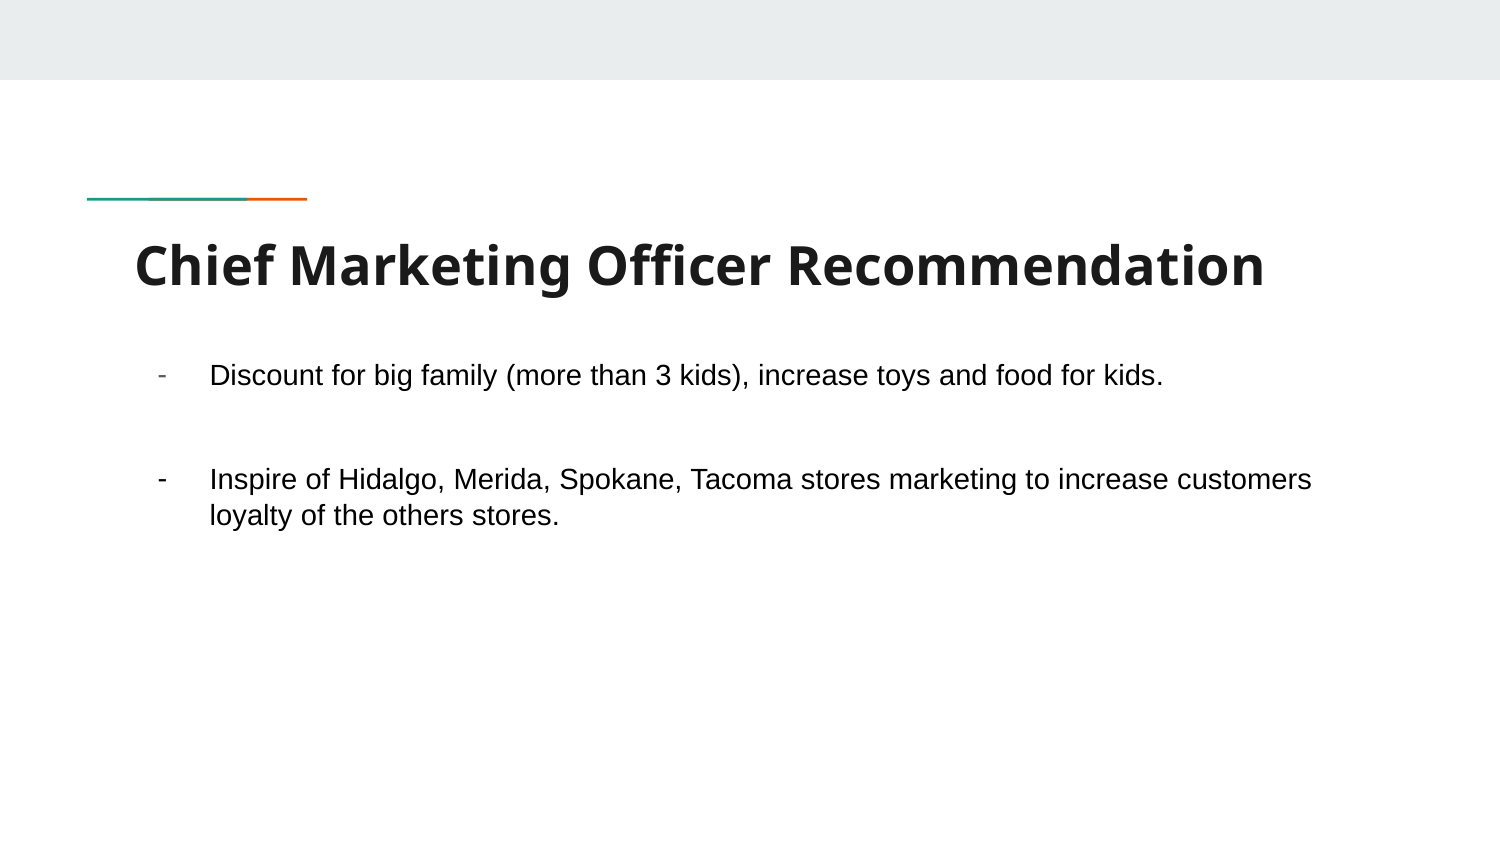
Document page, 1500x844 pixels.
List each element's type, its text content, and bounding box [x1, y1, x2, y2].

list Discount for big family (more than 3 kids), increase toys and food for kids. Inspire of Hidalgo, Merida, Spokane, Tacoma stores marketing to increase customers loyalty of the others stores. [119, 341, 1381, 712]
title Chief Marketing Officer Recommendation [119, 216, 1381, 305]
